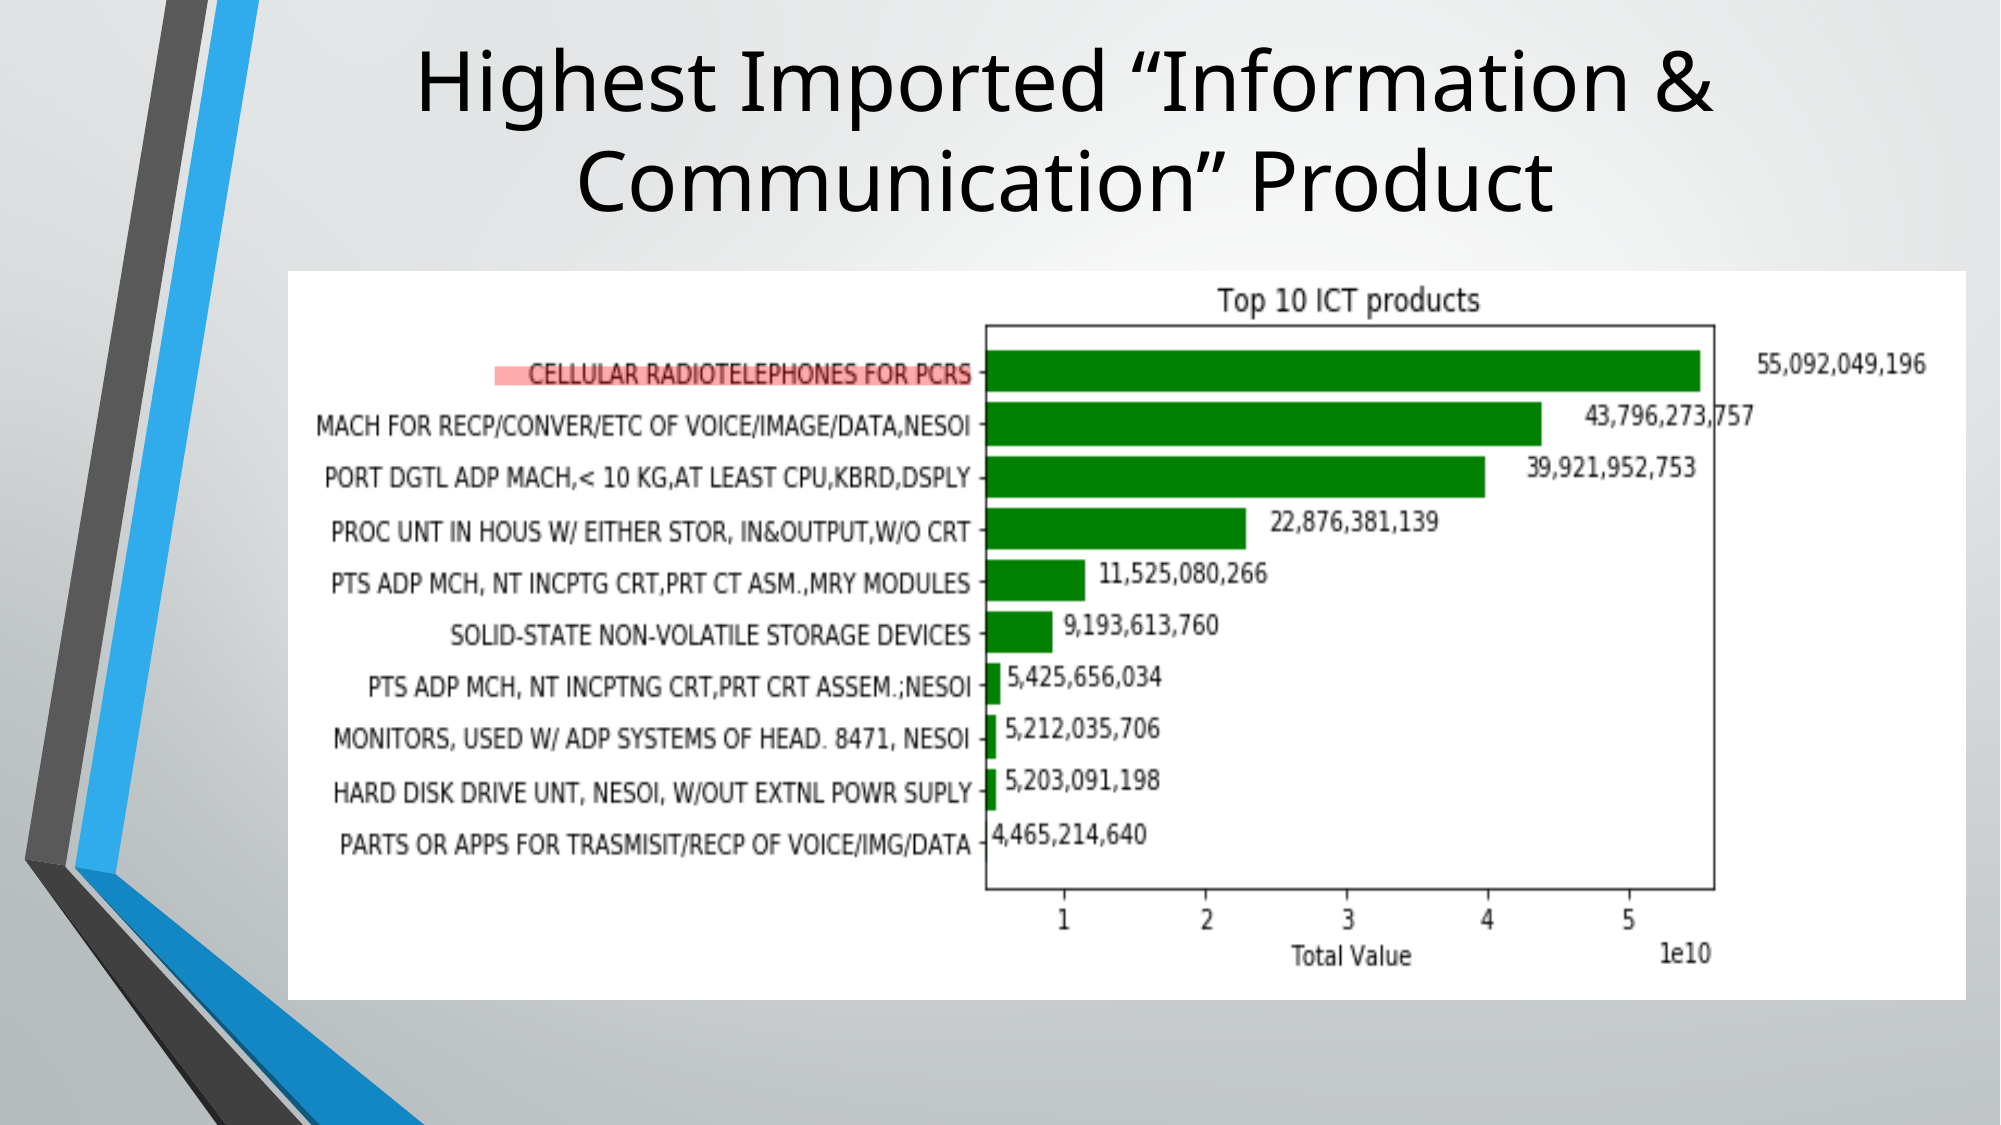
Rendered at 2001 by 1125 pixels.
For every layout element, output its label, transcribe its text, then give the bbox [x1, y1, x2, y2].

title Highest Imported “Information & Communication” Product [243, 0, 1887, 272]
picture [288, 271, 1966, 1000]
